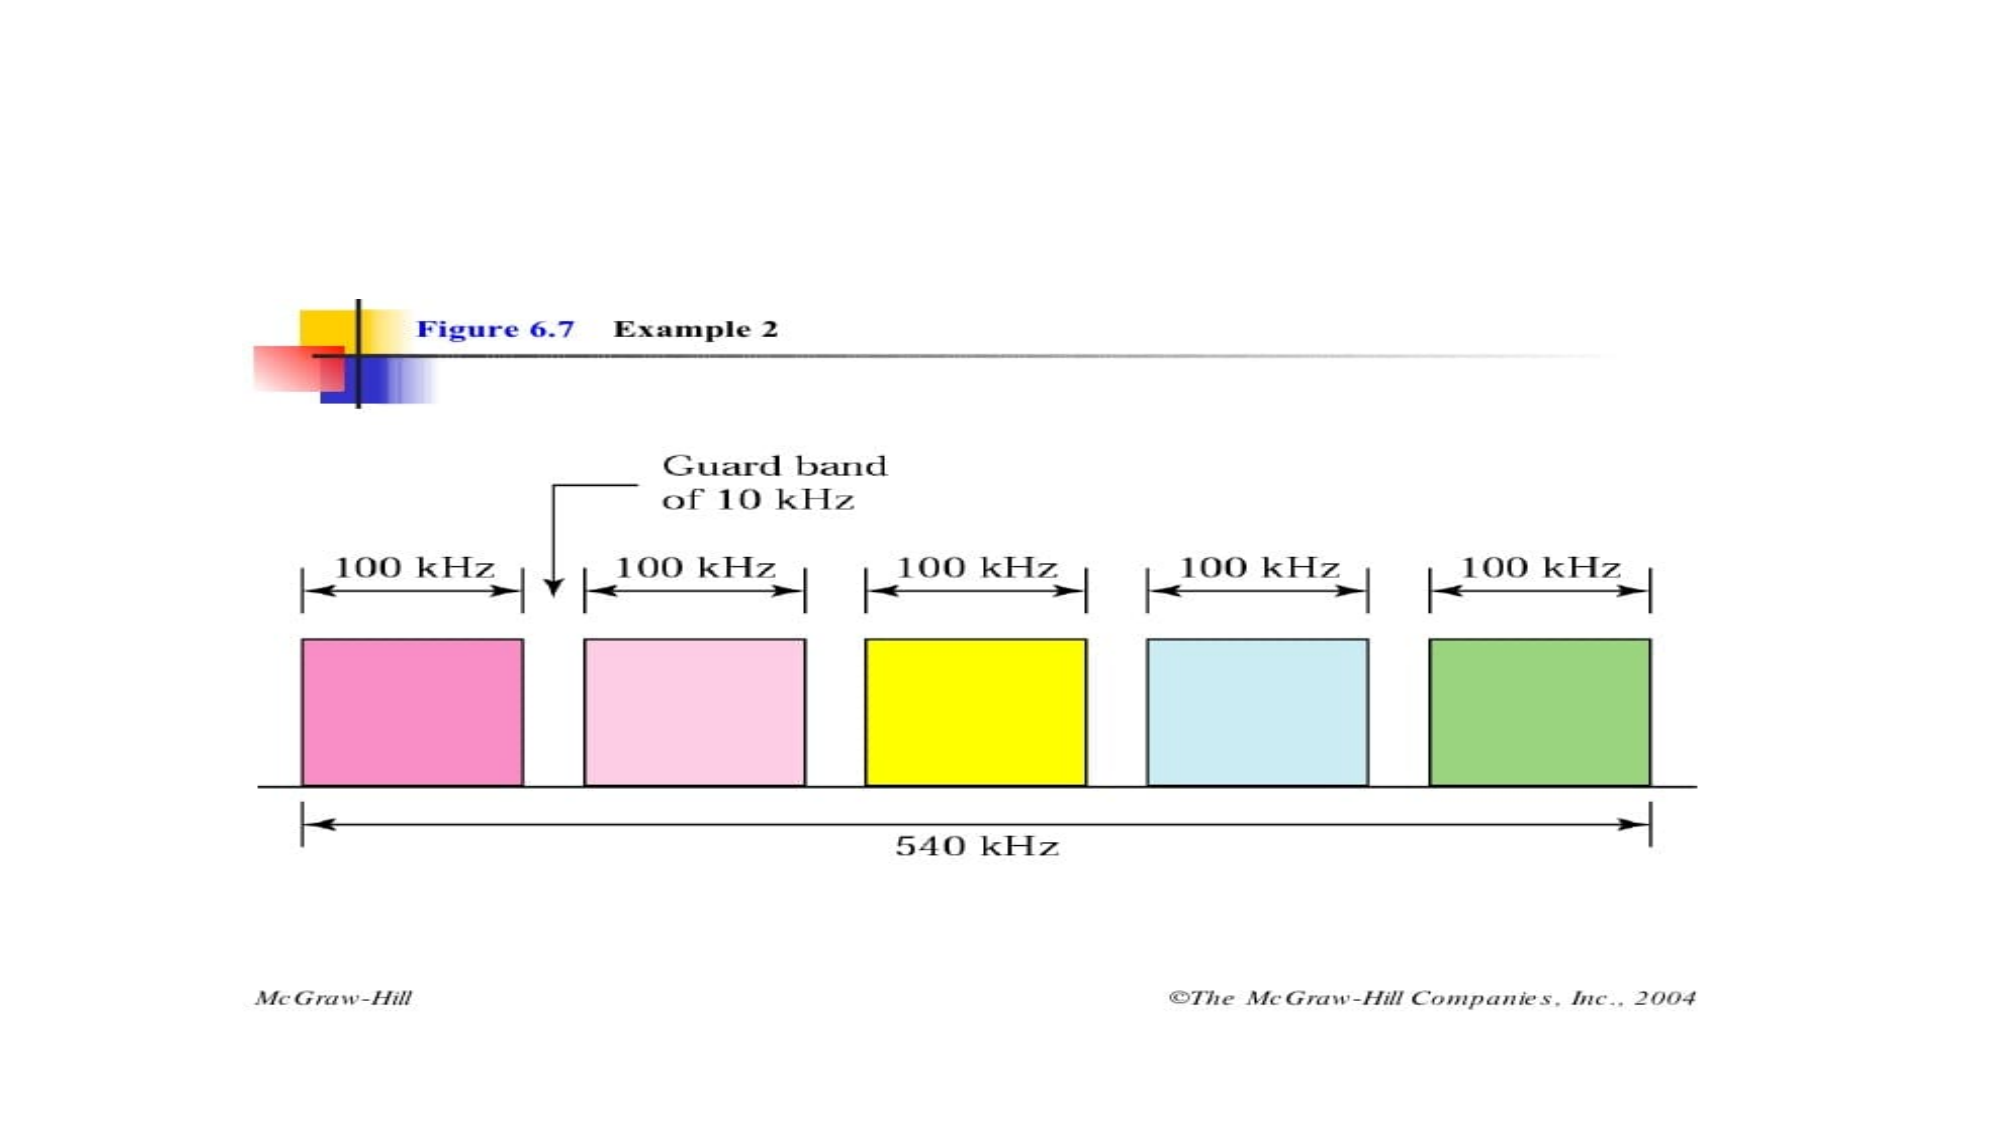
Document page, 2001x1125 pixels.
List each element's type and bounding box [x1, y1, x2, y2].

list [242, 299, 1714, 1014]
